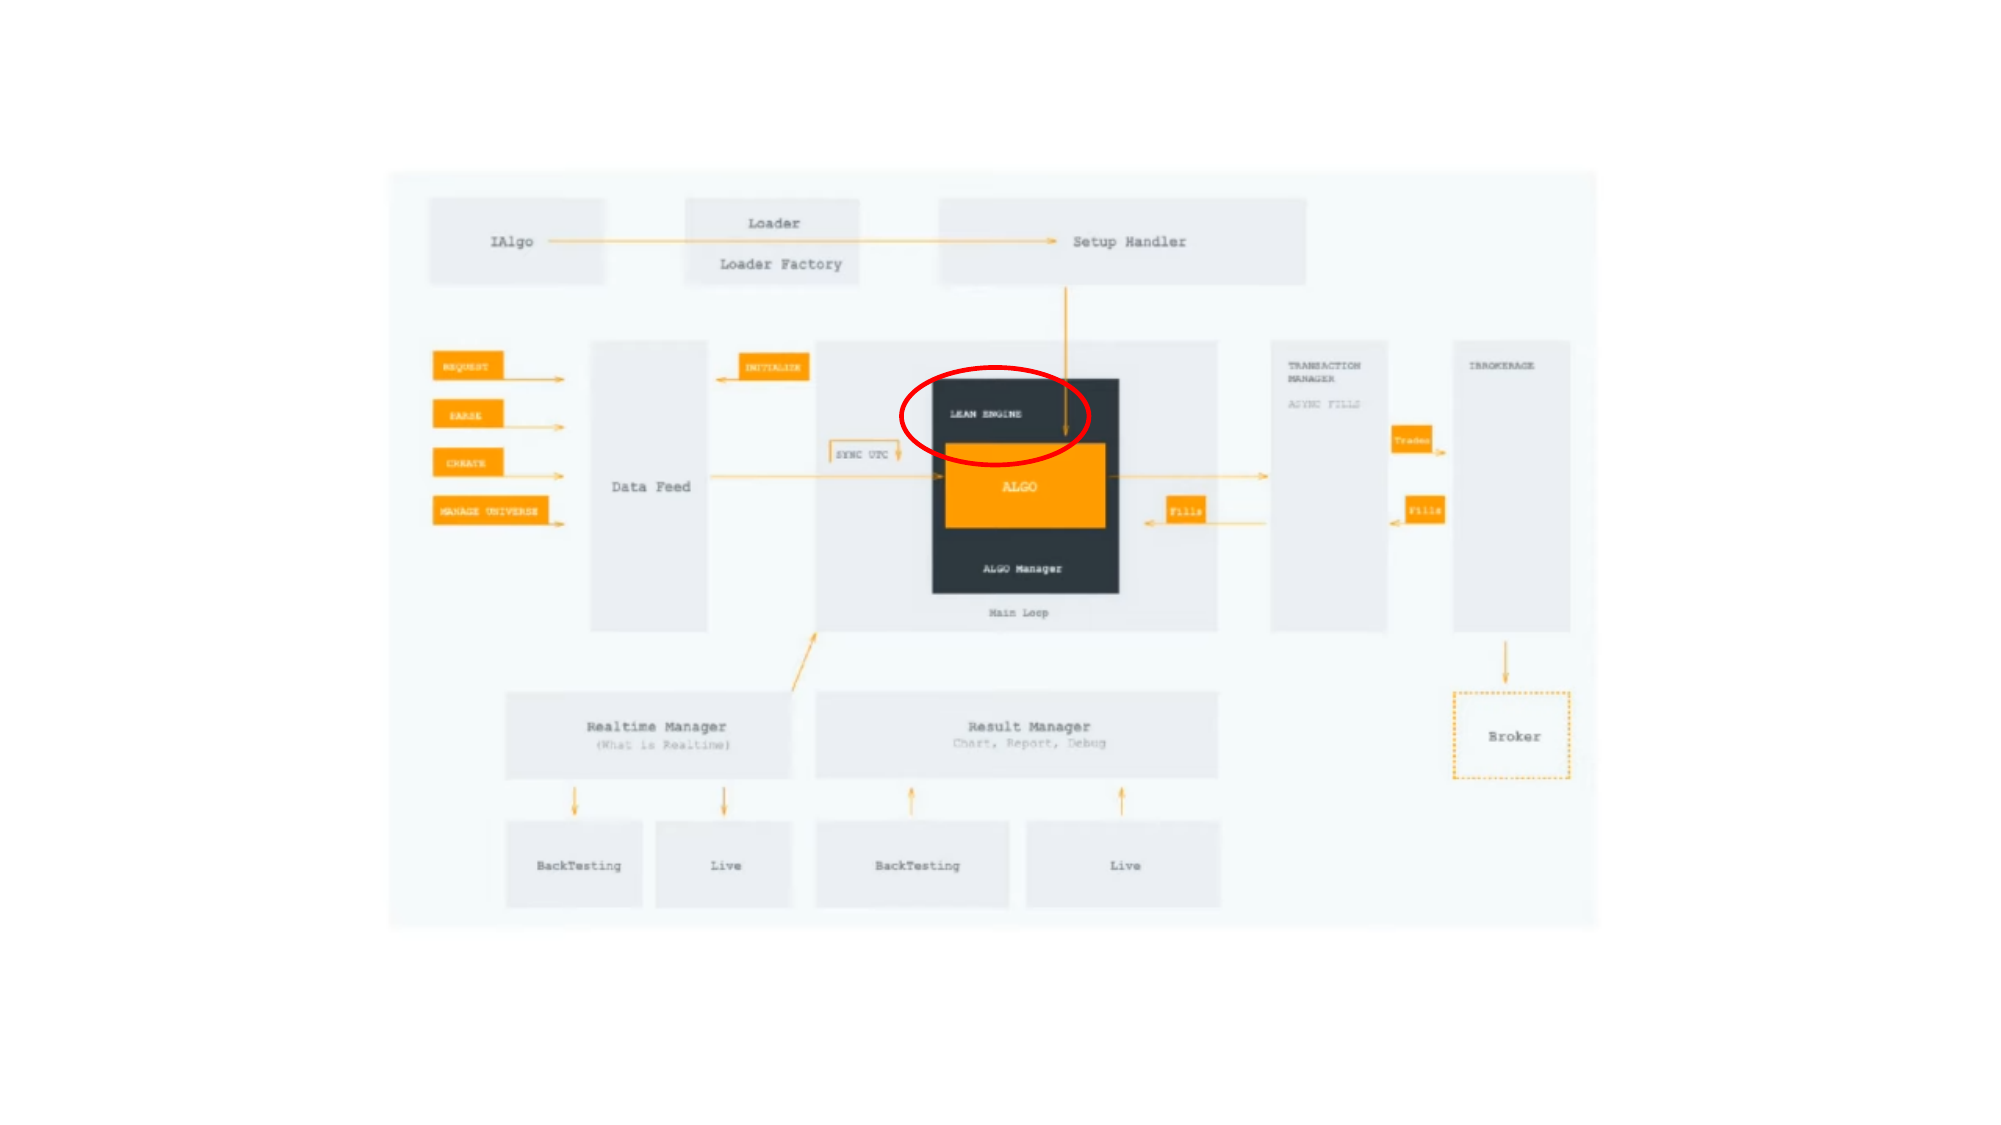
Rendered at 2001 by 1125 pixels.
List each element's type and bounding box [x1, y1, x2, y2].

picture [367, 160, 1633, 965]
